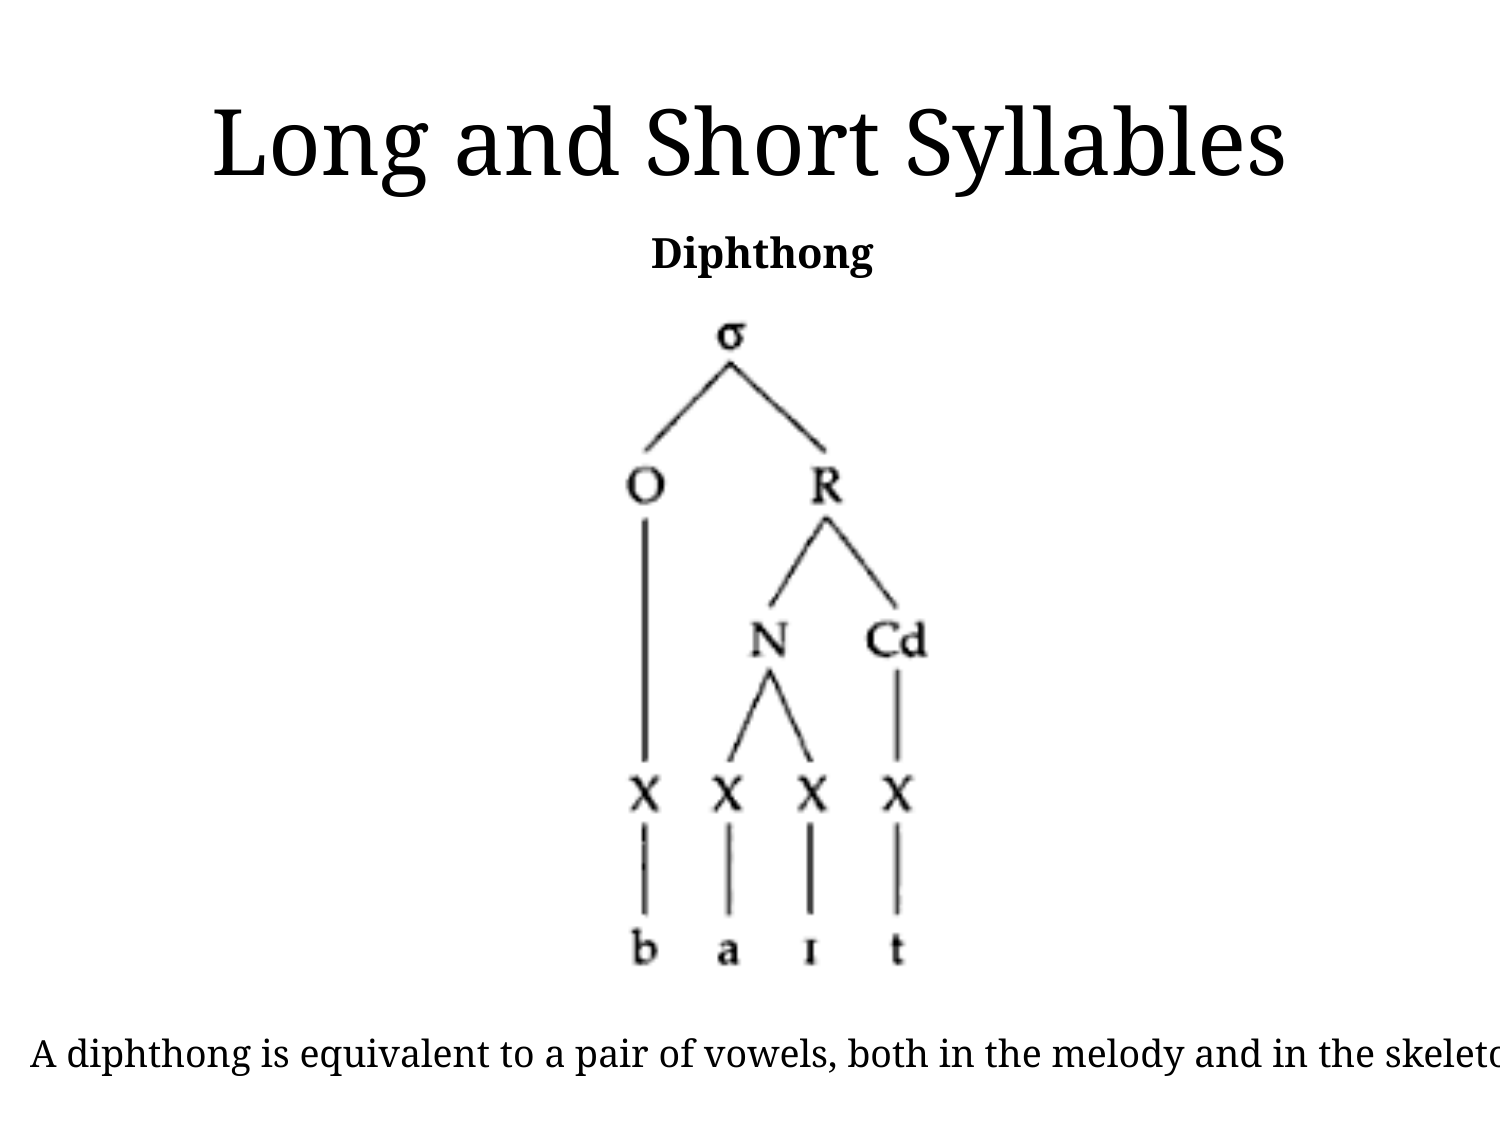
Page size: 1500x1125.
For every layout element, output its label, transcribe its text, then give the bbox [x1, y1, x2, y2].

text_box Diphthong [636, 219, 889, 285]
text_box A diphthong is equivalent to a pair of vowels, both in the melody and in the skeleton. [15, 1023, 1500, 1083]
picture [608, 290, 952, 999]
title Long and Short Syllables [75, 45, 1425, 233]
